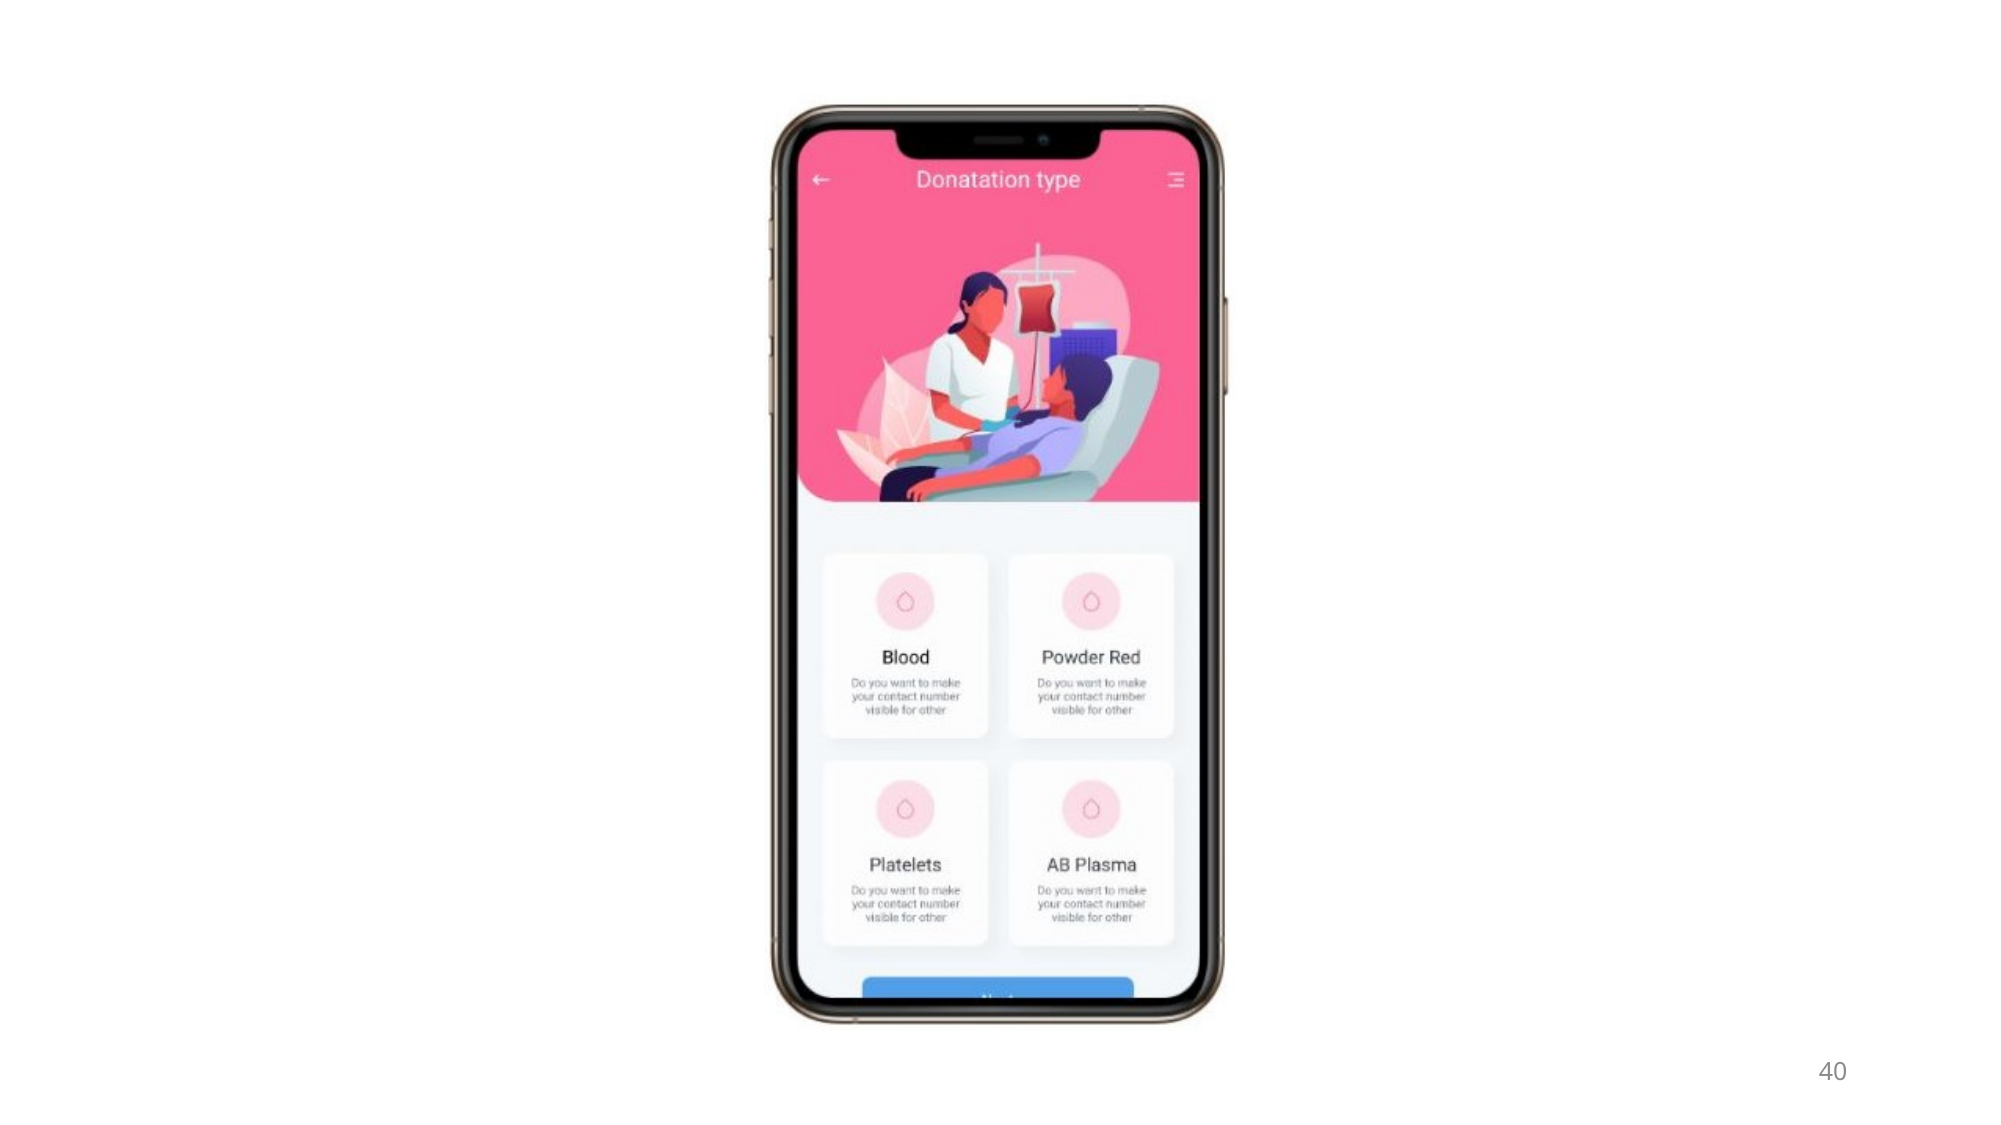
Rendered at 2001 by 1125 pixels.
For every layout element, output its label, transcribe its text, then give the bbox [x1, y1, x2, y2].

picture [764, 94, 1236, 1031]
slide_number 40 [1412, 1042, 1863, 1103]
